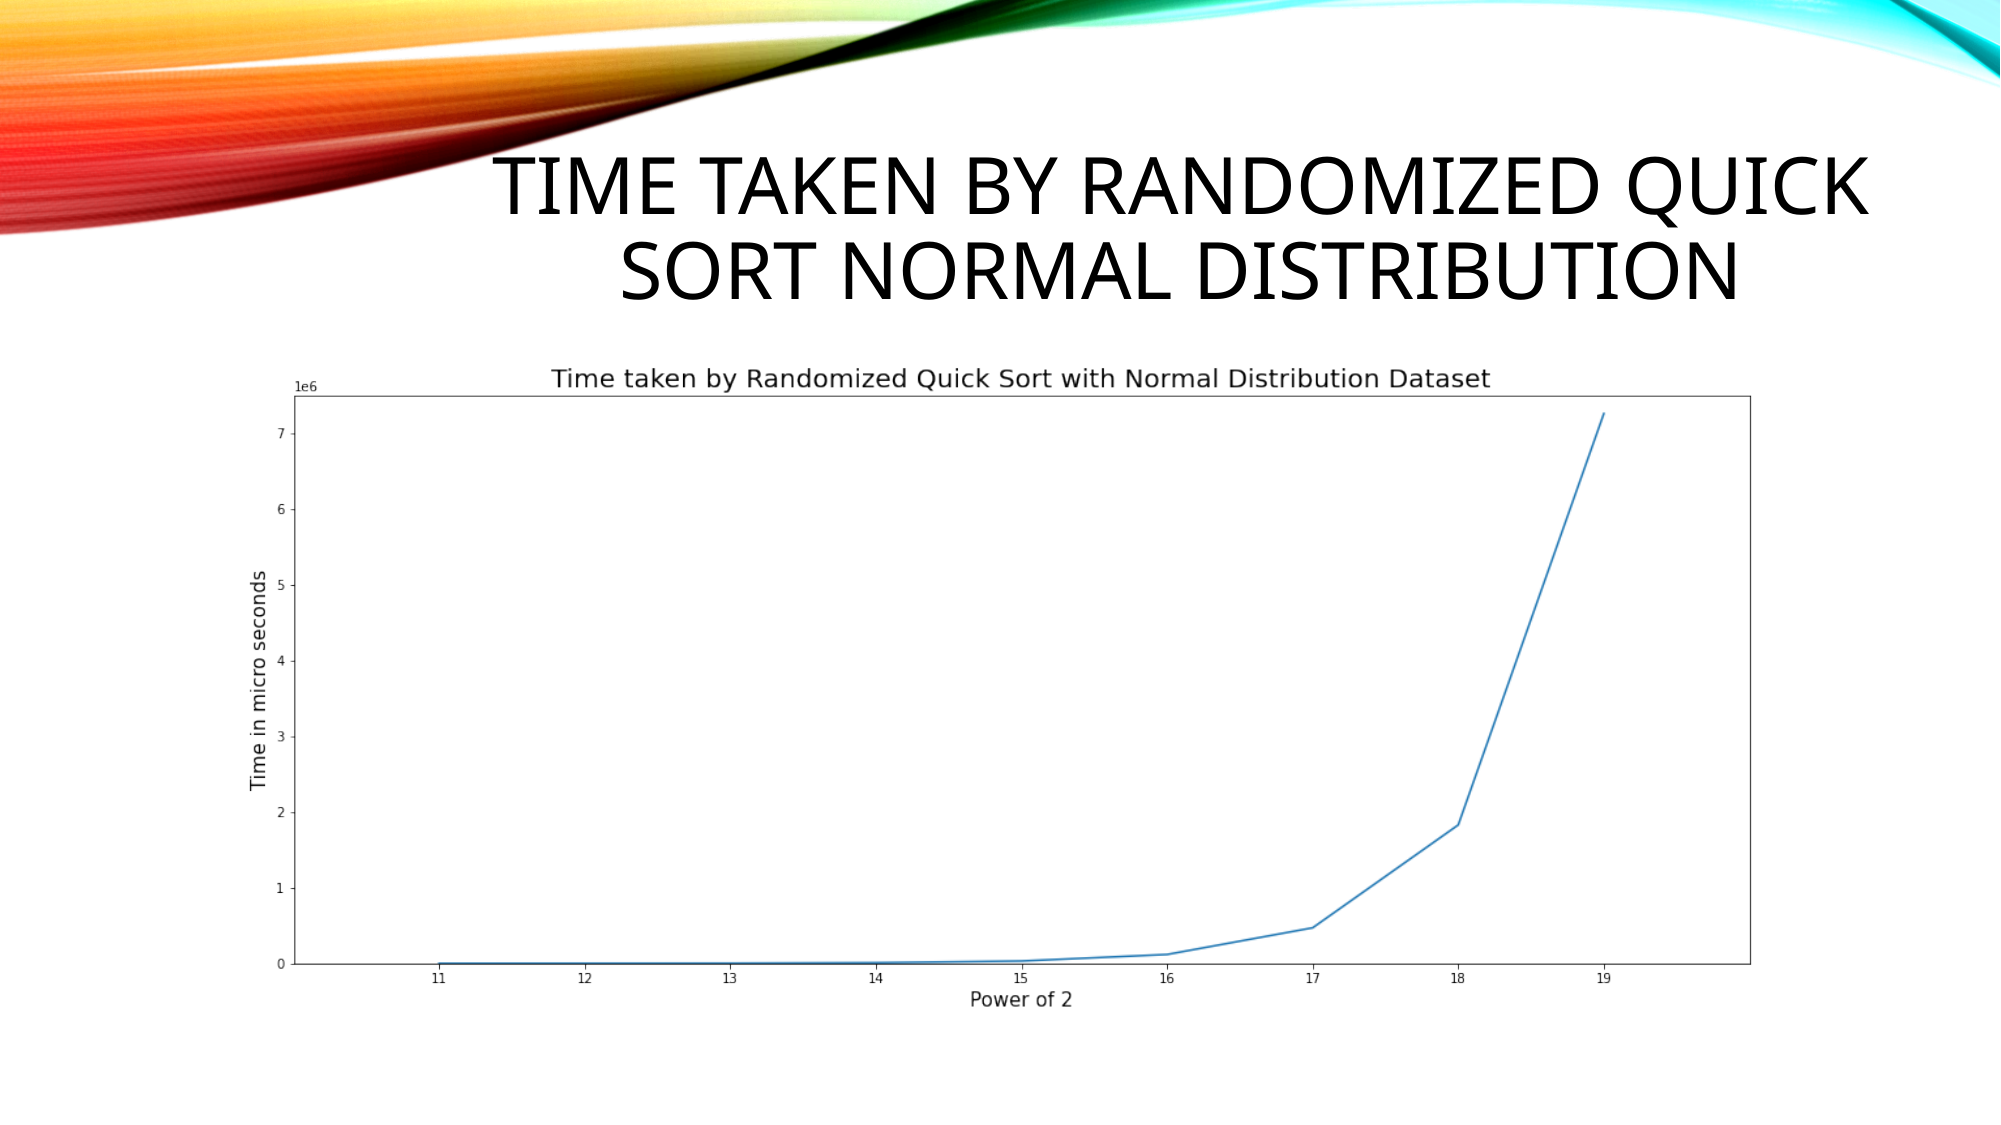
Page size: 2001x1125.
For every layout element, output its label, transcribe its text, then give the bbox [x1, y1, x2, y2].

picture [0, 0, 2000, 237]
title Time taken by randomized quick sort Normal distribution [474, 125, 1888, 338]
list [241, 359, 1759, 1021]
